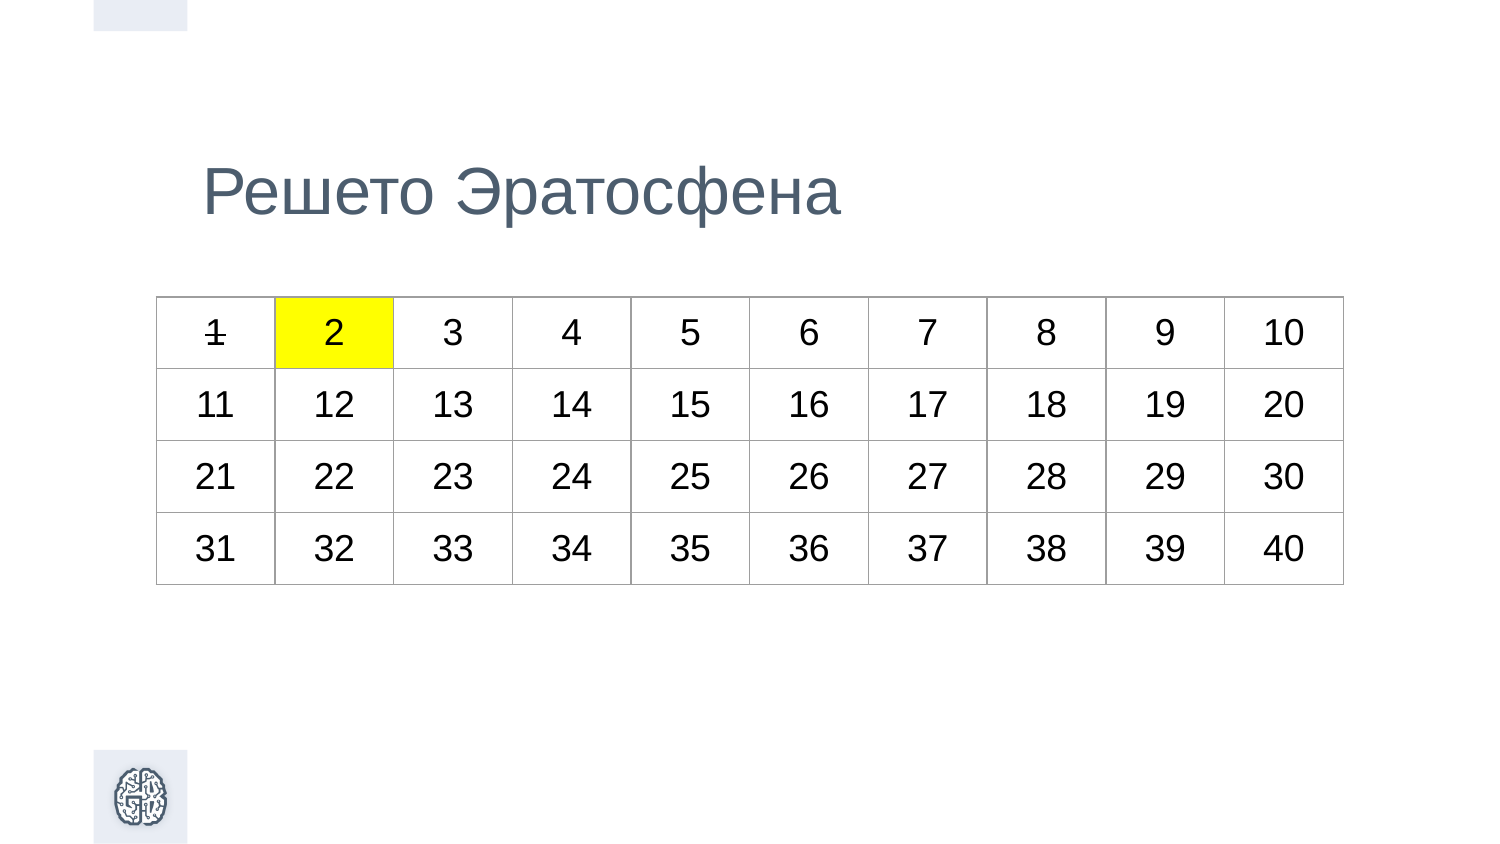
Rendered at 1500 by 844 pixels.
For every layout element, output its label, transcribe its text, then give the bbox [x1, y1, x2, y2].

table_cell 12 [276, 369, 393, 440]
table_header 10 [1225, 298, 1343, 368]
table_cell 16 [750, 369, 868, 440]
table_cell 39 [1107, 513, 1224, 584]
table_header 4 [513, 298, 630, 368]
table_cell 40 [1225, 513, 1343, 584]
table_cell 29 [1107, 441, 1224, 512]
table_cell 32 [276, 513, 393, 584]
table_cell 38 [988, 513, 1105, 584]
table_header 2 [276, 298, 393, 368]
text_box Решето Эратосфена [187, 93, 1312, 282]
table_cell 35 [632, 513, 749, 584]
table_cell 18 [988, 369, 1105, 440]
table_cell 24 [513, 441, 630, 512]
table_cell 13 [394, 369, 512, 440]
picture [106, 760, 175, 834]
table_cell 17 [869, 369, 986, 440]
table_cell 15 [632, 369, 749, 440]
table_cell 14 [513, 369, 630, 440]
table_header 8 [988, 298, 1105, 368]
table_cell 23 [394, 441, 512, 512]
table_cell 26 [750, 441, 868, 512]
table_cell 36 [750, 513, 868, 584]
table_cell 27 [869, 441, 986, 512]
table_header 9 [1107, 298, 1224, 368]
table_cell 37 [869, 513, 986, 584]
table_cell 25 [632, 441, 749, 512]
table_header 7 [869, 298, 986, 368]
table_cell 21 [157, 441, 274, 512]
table_cell 30 [1225, 441, 1343, 512]
table_header 6 [750, 298, 868, 368]
table_cell 28 [988, 441, 1105, 512]
table_cell 11 [157, 369, 274, 440]
table_header 1 [157, 298, 274, 368]
table_header 3 [394, 298, 512, 368]
table_header 5 [632, 298, 749, 368]
table_cell 22 [276, 441, 393, 512]
table_cell 33 [394, 513, 512, 584]
table_cell 19 [1107, 369, 1224, 440]
table_cell 31 [157, 513, 274, 584]
table_cell 20 [1225, 369, 1343, 440]
table_cell 34 [513, 513, 630, 584]
